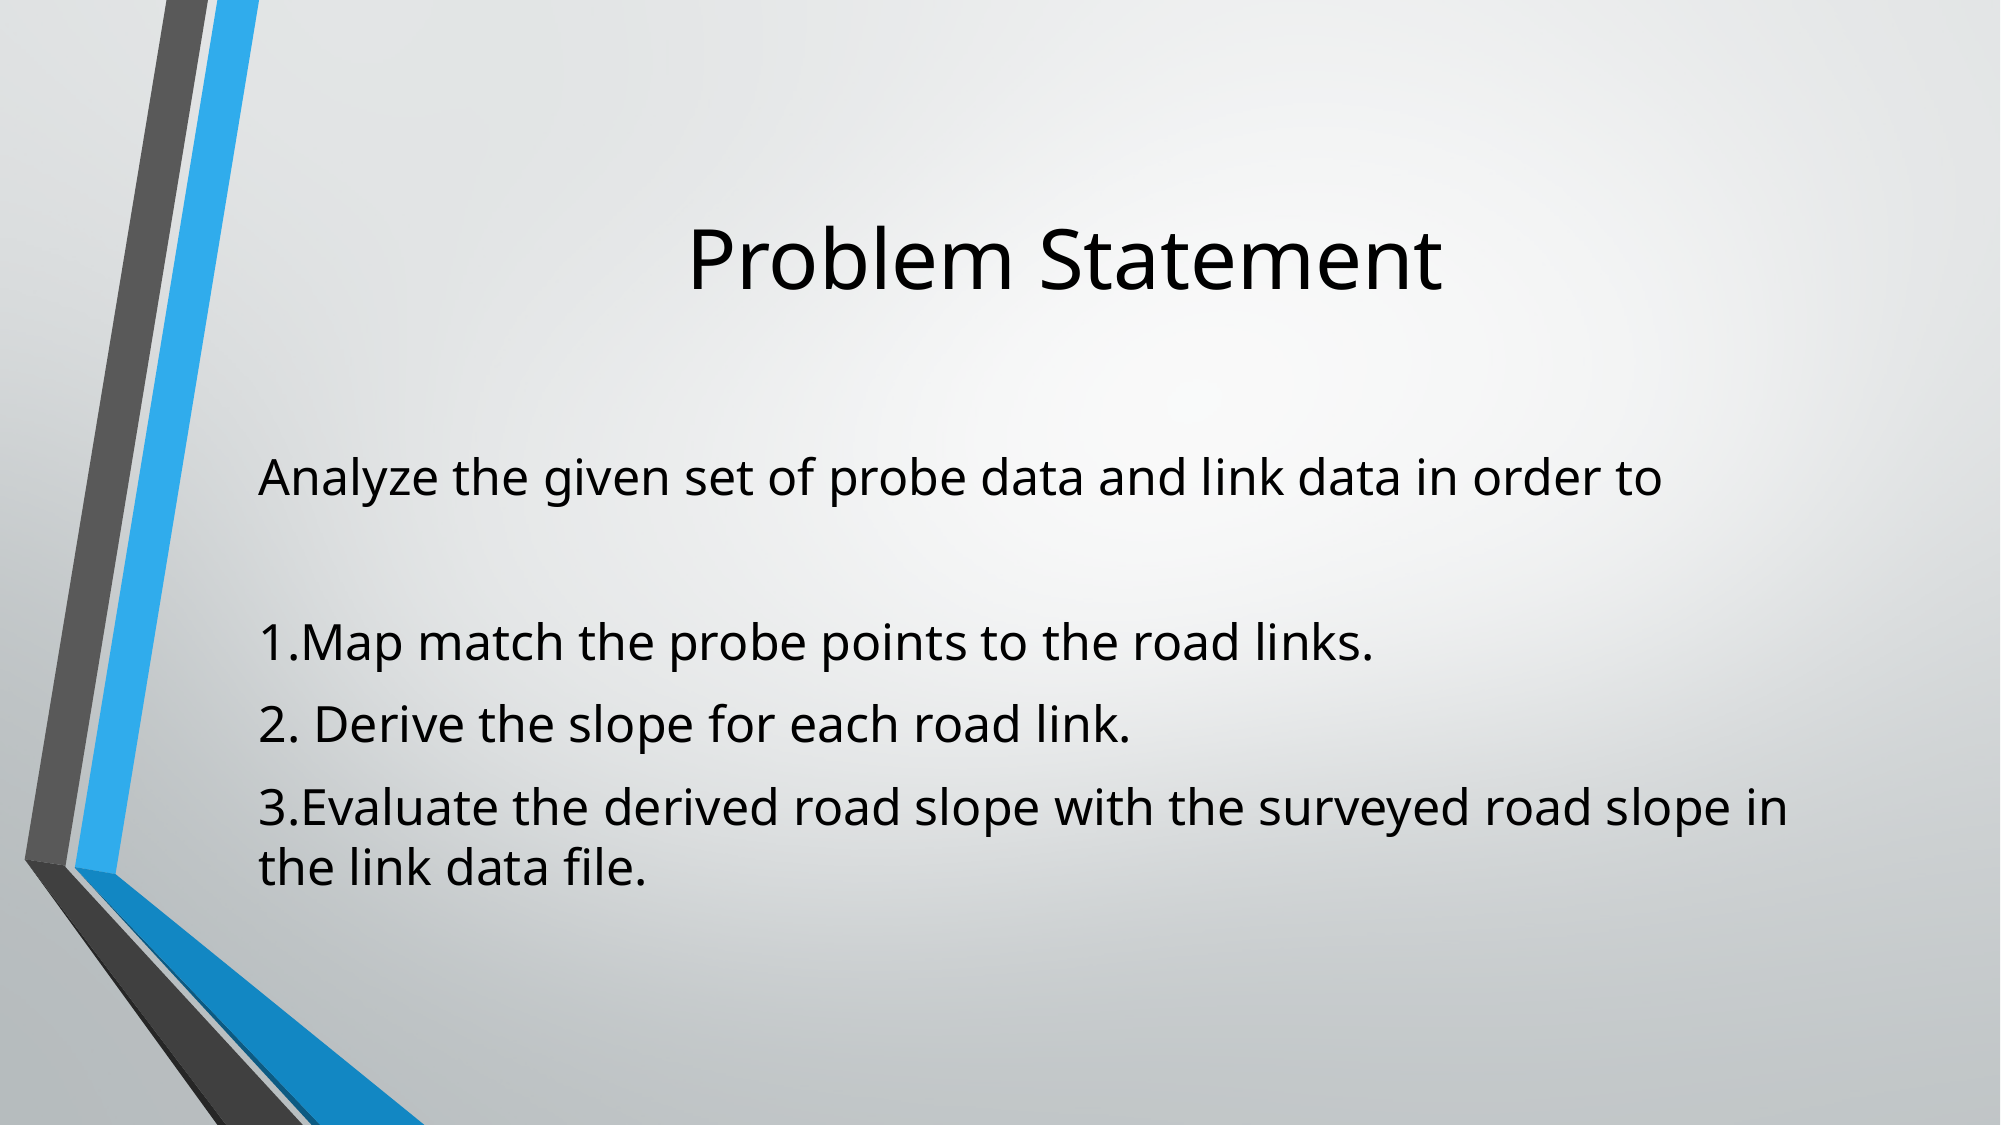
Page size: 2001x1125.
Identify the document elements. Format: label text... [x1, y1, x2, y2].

title Problem Statement [243, 112, 1887, 400]
list Analyze the given set of probe data and link data in order to 1.Map match the probe points to the road links. 2. Derive the slope for each road link. 3.Evaluate the derived road slope with the surveyed road slope in the link data file. [243, 437, 1887, 950]
